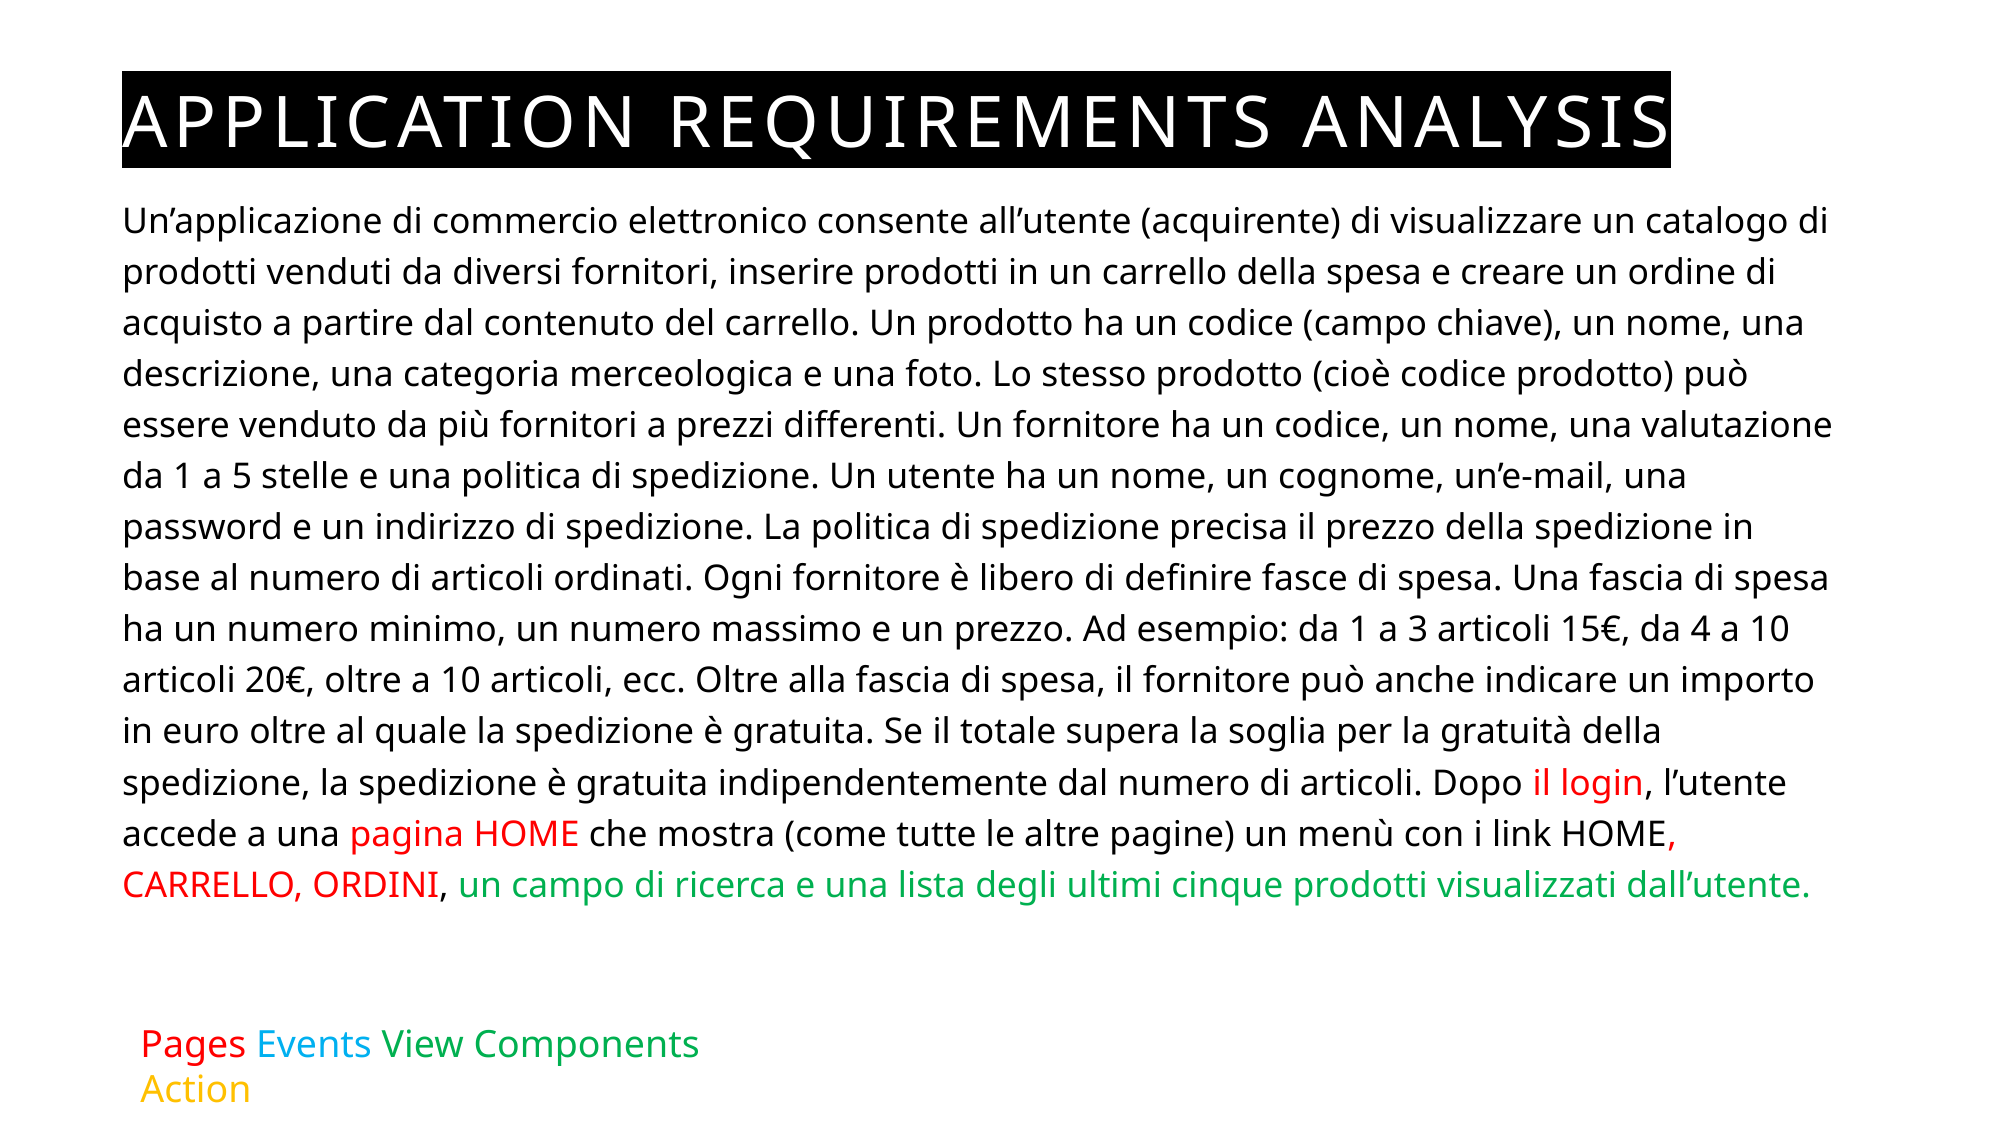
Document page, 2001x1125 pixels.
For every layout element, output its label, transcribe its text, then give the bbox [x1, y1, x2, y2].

list Un’applicazione di commercio elettronico consente all’utente (acquirente) di visualizzare un catalogo di prodotti venduti da diversi fornitori, inserire prodotti in un carrello della spesa e creare un ordine di acquisto a partire dal contenuto del carrello. Un prodotto ha un codice (campo chiave), un nome, una descrizione, una categoria merceologica e una foto. Lo stesso prodotto (cioè codice prodotto) può essere venduto da più fornitori a prezzi differenti. Un fornitore ha un codice, un nome, una valutazione da 1 a 5 stelle e una politica di spedizione. Un utente ha un nome, un cognome, un’e-mail, una password e un indirizzo di spedizione. La politica di spedizione precisa il prezzo della spedizione in base al numero di articoli ordinati. Ogni fornitore è libero di definire fasce di spesa. Una fascia di spesa ha un numero minimo, un numero massimo e un prezzo. Ad esempio: da 1 a 3 articoli 15€, da 4 a 10 articoli 20€, oltre a 10 articoli, ecc. Oltre alla fascia di spesa, il fornitore può anche indicare un importo in euro oltre al quale la spedizione è gratuita. Se il totale supera la soglia per la gratuità della spedizione, la spedizione è gratuita indipendentemente dal numero di articoli. Dopo il login, l’utente accede a una pagina HOME che mostra (come tutte le altre pagine) un menù con i link HOME, CARRELLO, ORDINI, un campo di ricerca e una lista degli ultimi cinque prodotti visualizzati dall’utente. [107, 182, 1850, 955]
title Application Requirements Analysis [107, 51, 1850, 170]
text_box Pages Events View Components Action [125, 1012, 773, 1118]
